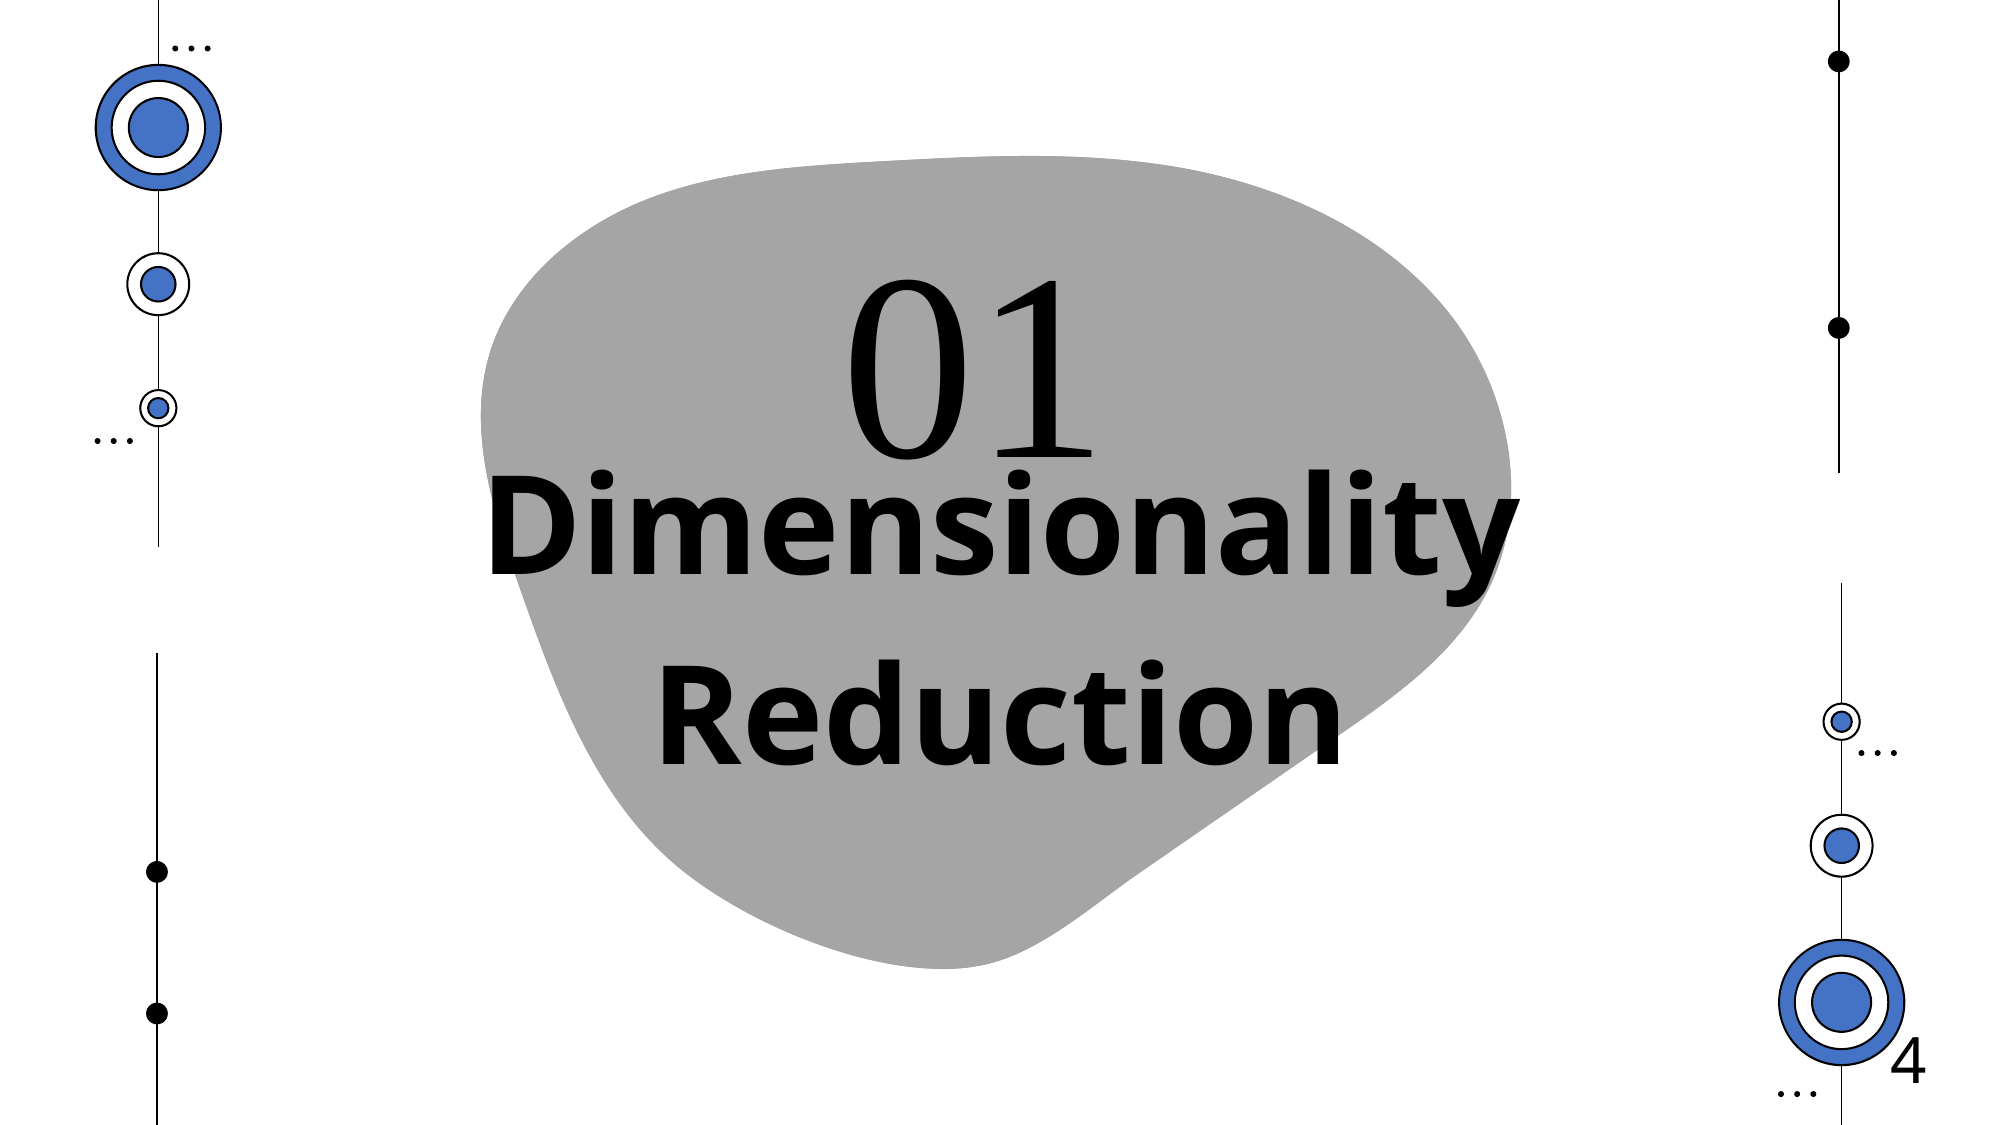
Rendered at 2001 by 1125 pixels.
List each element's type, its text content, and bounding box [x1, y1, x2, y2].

title 01 [650, 253, 1300, 488]
text_box 4 [1870, 999, 2000, 1125]
title Dimensionality Reduction [130, 514, 1871, 691]
